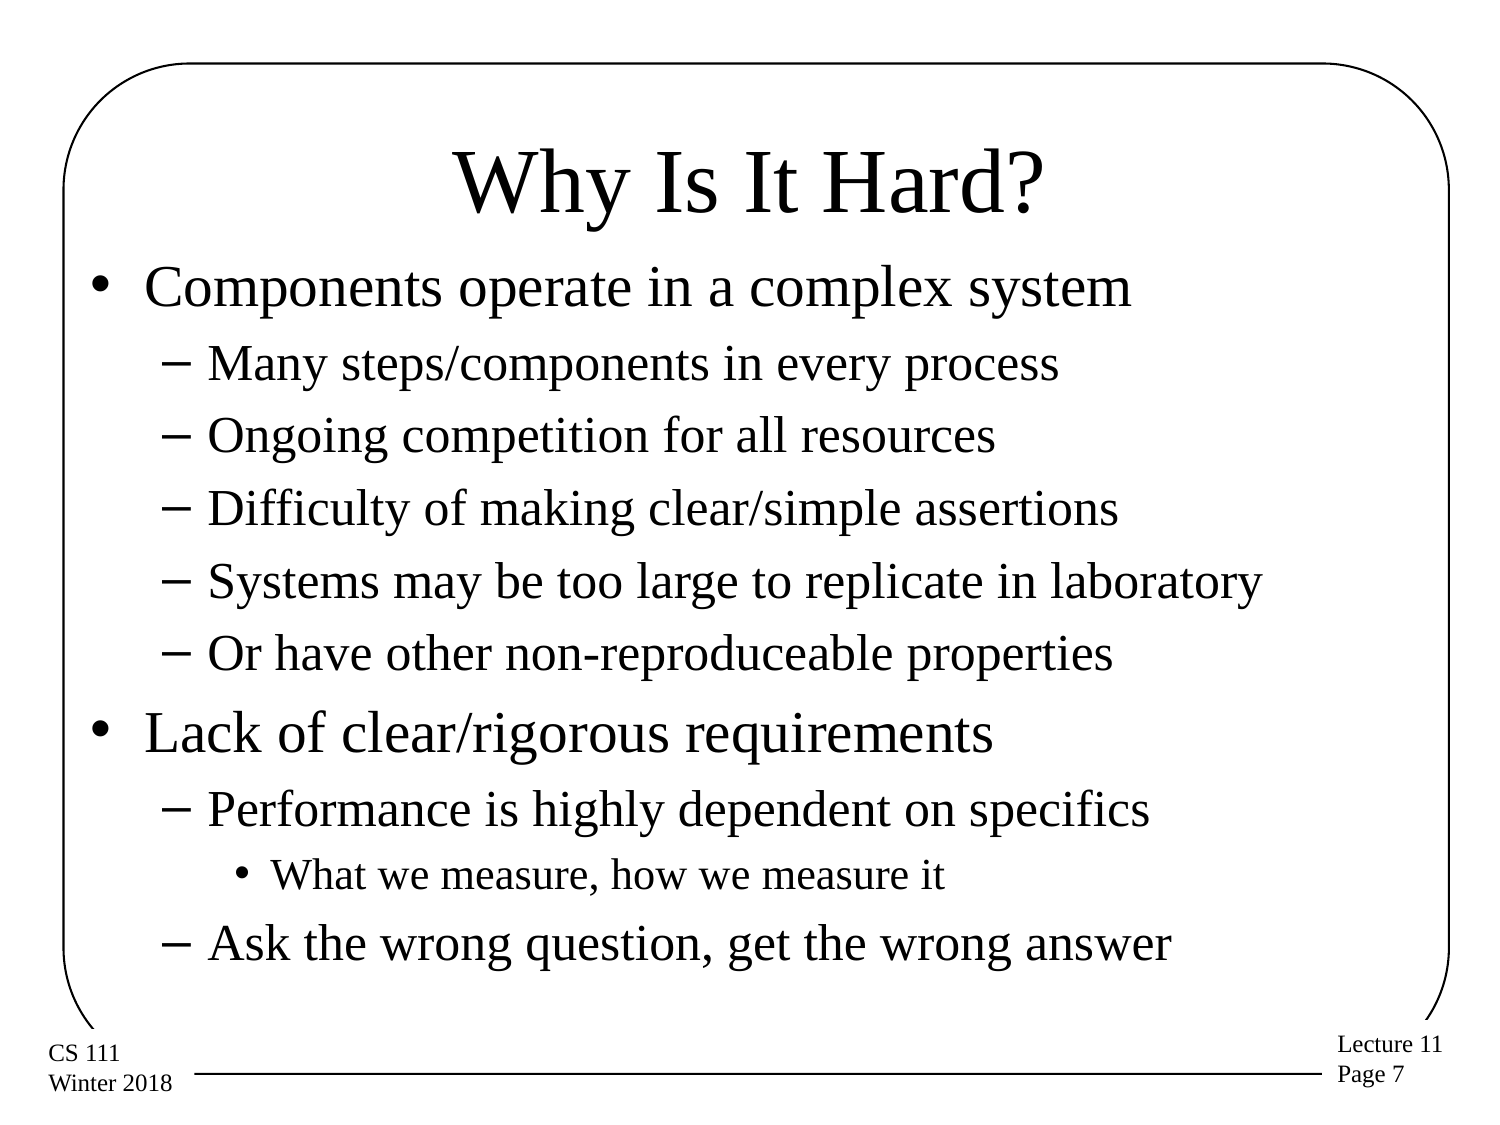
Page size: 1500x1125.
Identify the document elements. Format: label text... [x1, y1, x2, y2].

title Why Is It Hard? [74, 82, 1426, 239]
list Components operate in a complex system Many steps/components in every process Ongoing competition for all resources Difficulty of making clear/simple assertions Systems may be too large to replicate in laboratory Or have other non-reproduceable properties Lack of clear/rigorous requirements Performance is highly dependent on specifics What we measure, how we measure it Ask the wrong question, get the wrong answer [74, 239, 1426, 983]
